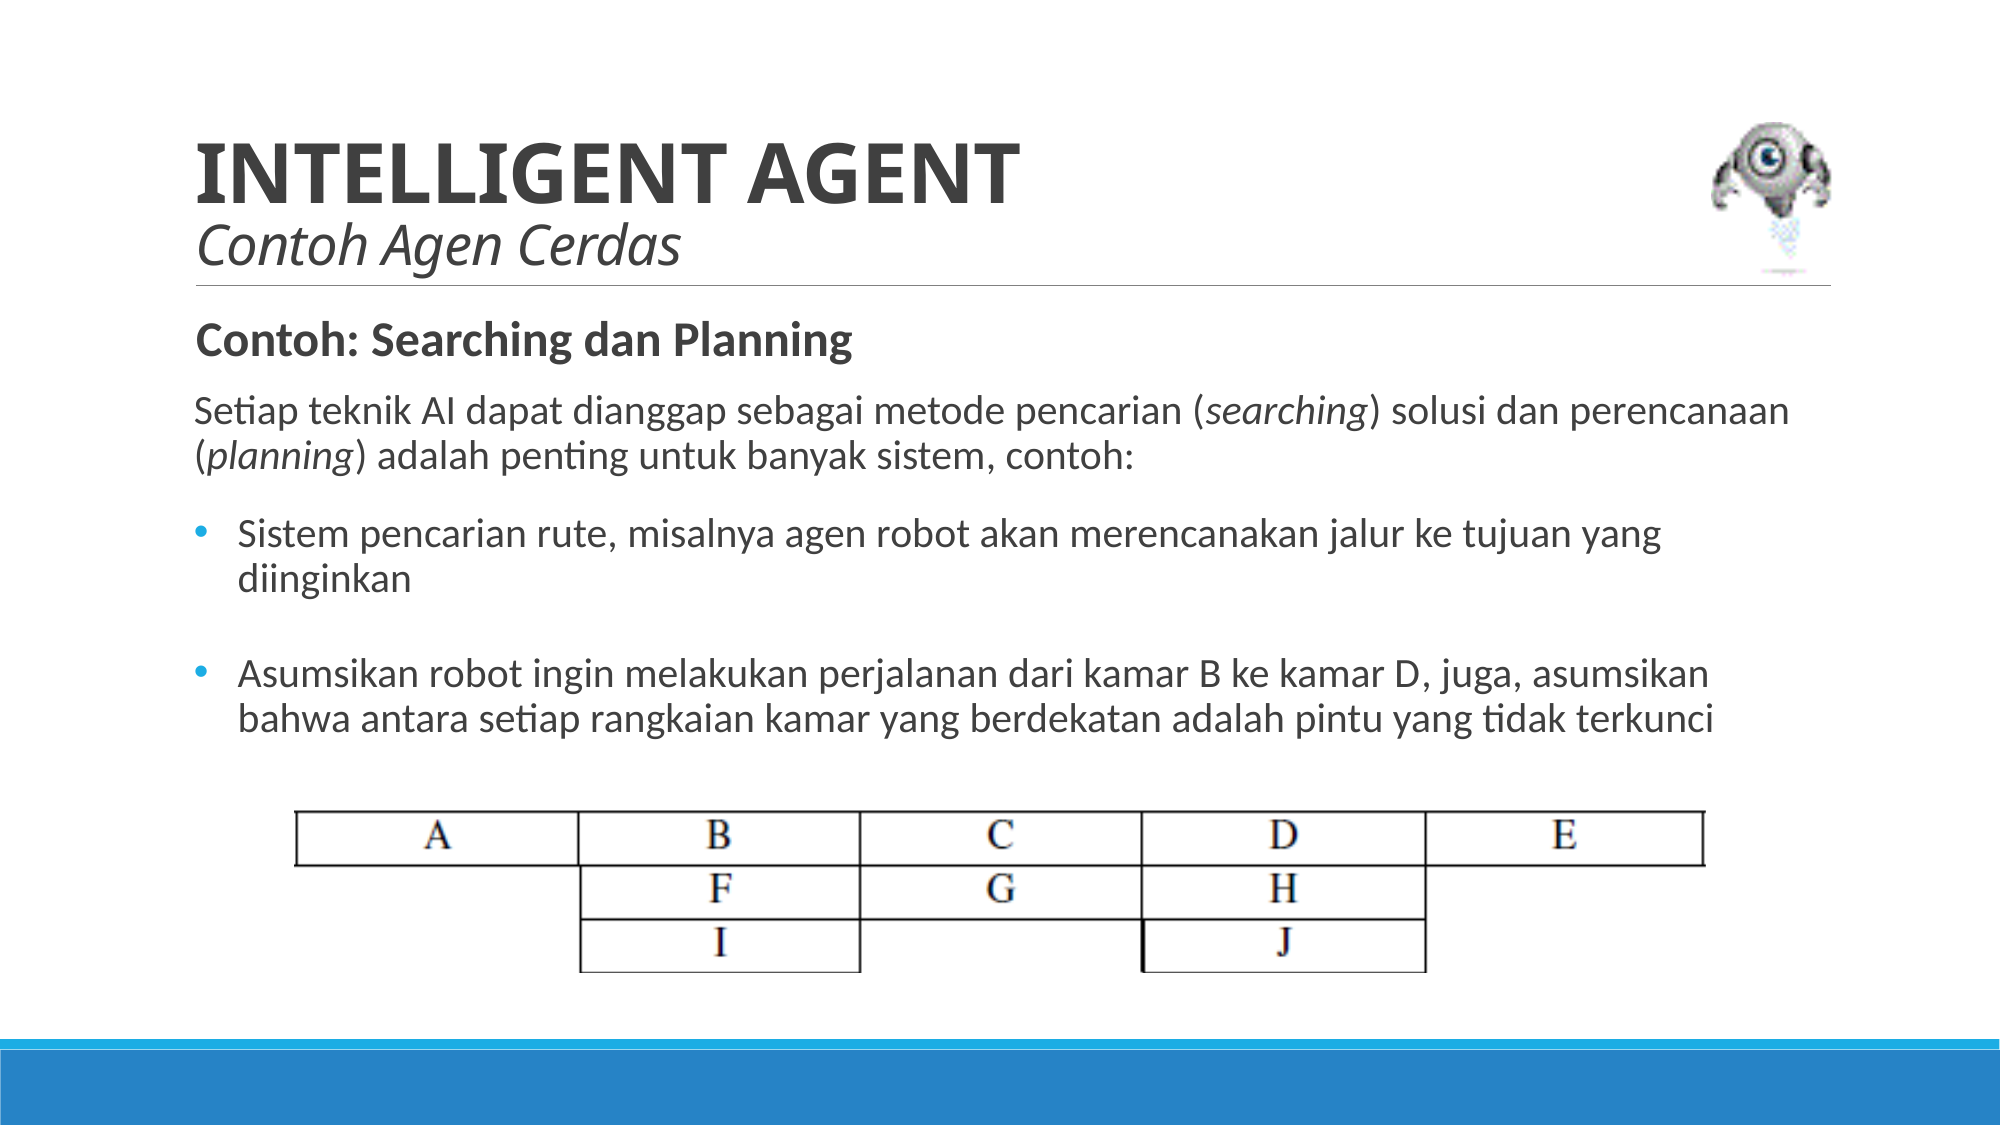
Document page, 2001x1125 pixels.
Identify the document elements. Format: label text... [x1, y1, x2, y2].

title INTELLIGENT AGENT Contoh Agen Cerdas [180, 47, 1830, 285]
picture [293, 808, 1707, 973]
picture [1711, 122, 1836, 281]
text_box Contoh: Searching dan Planning Setiap teknik AI dapat dianggap sebagai metode pencarian (searching) solusi dan perencanaan (planning) adalah penting untuk banyak sistem, contoh: Sistem pencarian rute, misalnya agen robot akan merencanakan jalur ke tujuan yang diinginkan Asumsikan robot ingin melakukan perjalanan dari kamar B ke kamar D, juga, asumsikan bahwa antara setiap rangkaian kamar yang berdekatan adalah pintu yang tidak terkunci [179, 305, 1830, 885]
